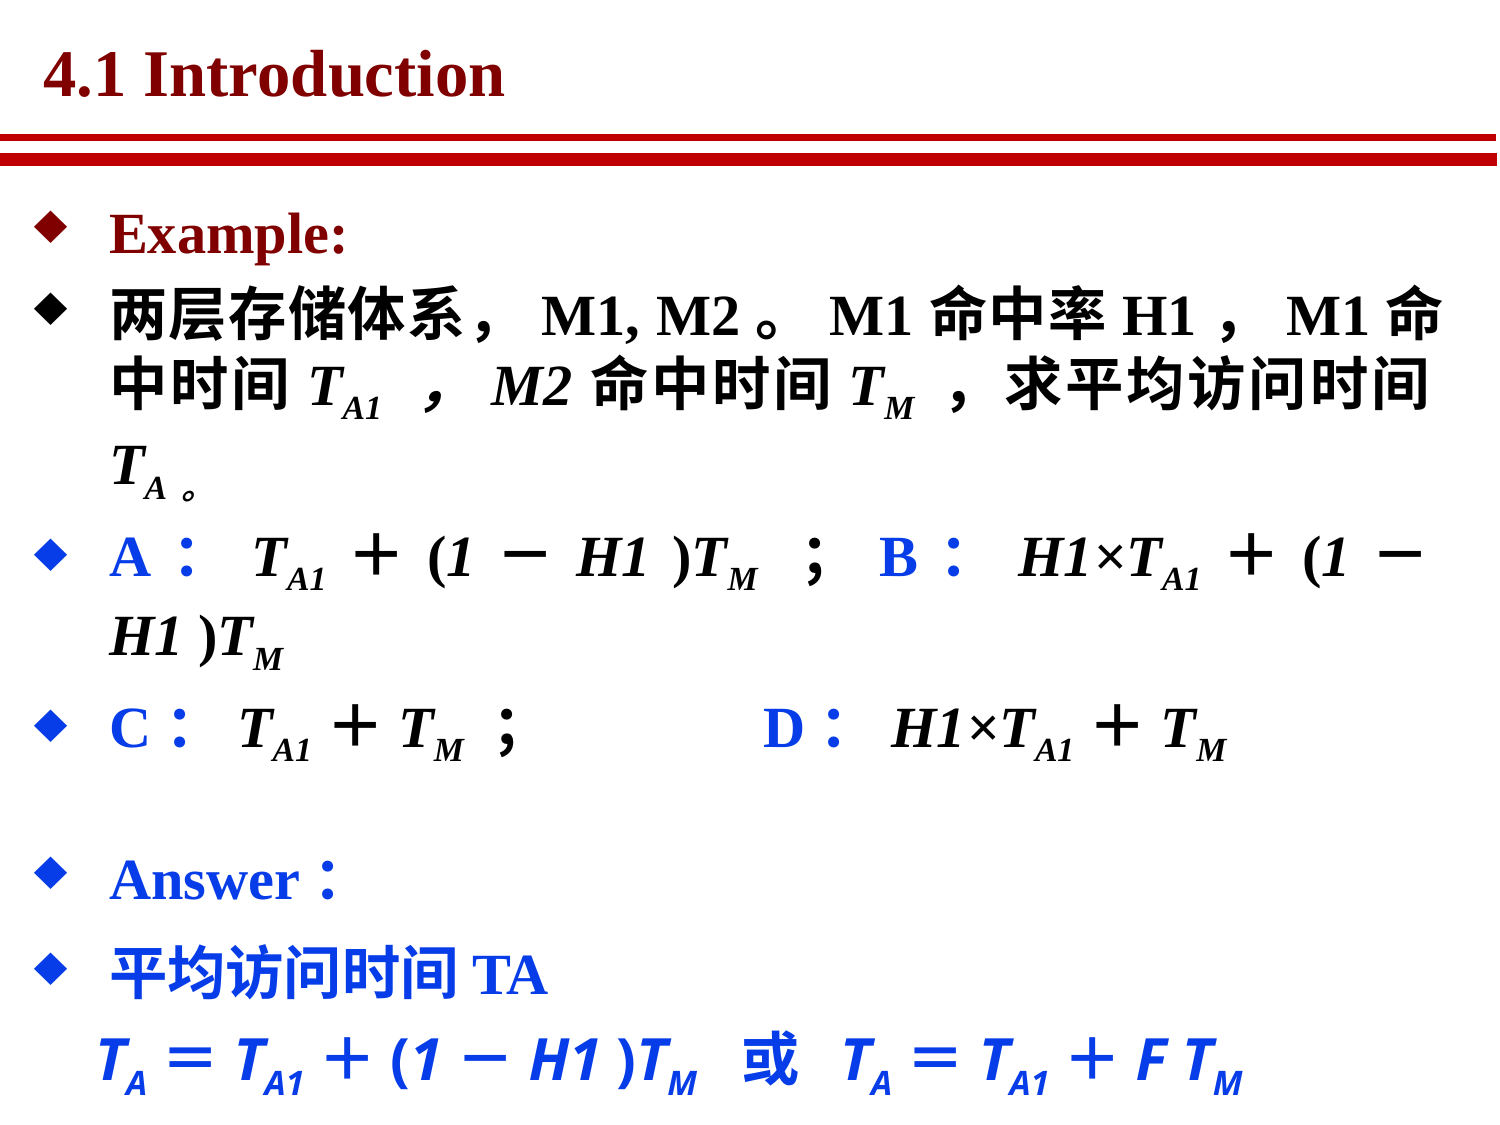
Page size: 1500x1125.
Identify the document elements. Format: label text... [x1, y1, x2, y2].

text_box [0, 137, 1498, 160]
text_box Example: 两层存储体系，M1, M2。M1命中率H1，M1命中时间TA1 ，M2命中时间TM ，求平均访问时间TA。 A：TA1＋(1－H1 )TM ；B：H1×TA1＋(1－H1 )TM C：TA1＋TM ； D：H1×TA1＋TM Answer： 平均访问时间TA TA＝TA1＋(1－H1 )TM 或 TA＝TA1＋F TM TA1 ── 命中时间 TM ── 失效开销 [19, 187, 1459, 1125]
title 4.1 Introduction [33, 36, 522, 116]
